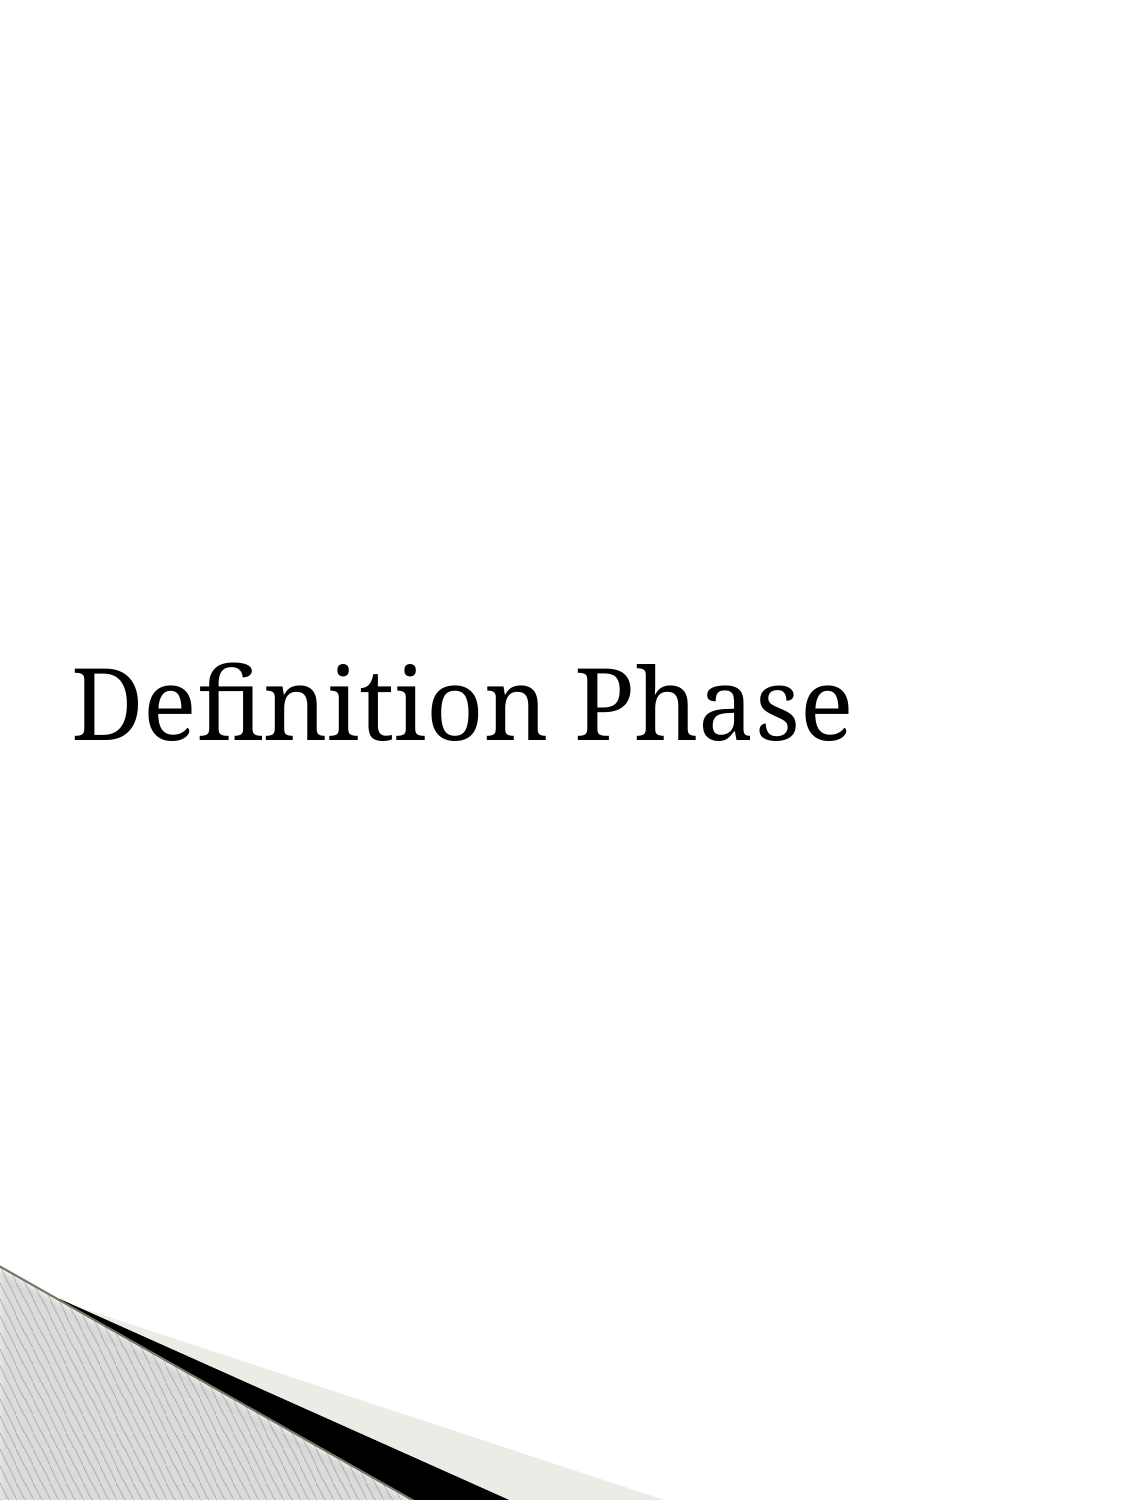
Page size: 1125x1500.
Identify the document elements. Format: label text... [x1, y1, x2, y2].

text_box Definition Phase [56, 99, 1069, 1300]
